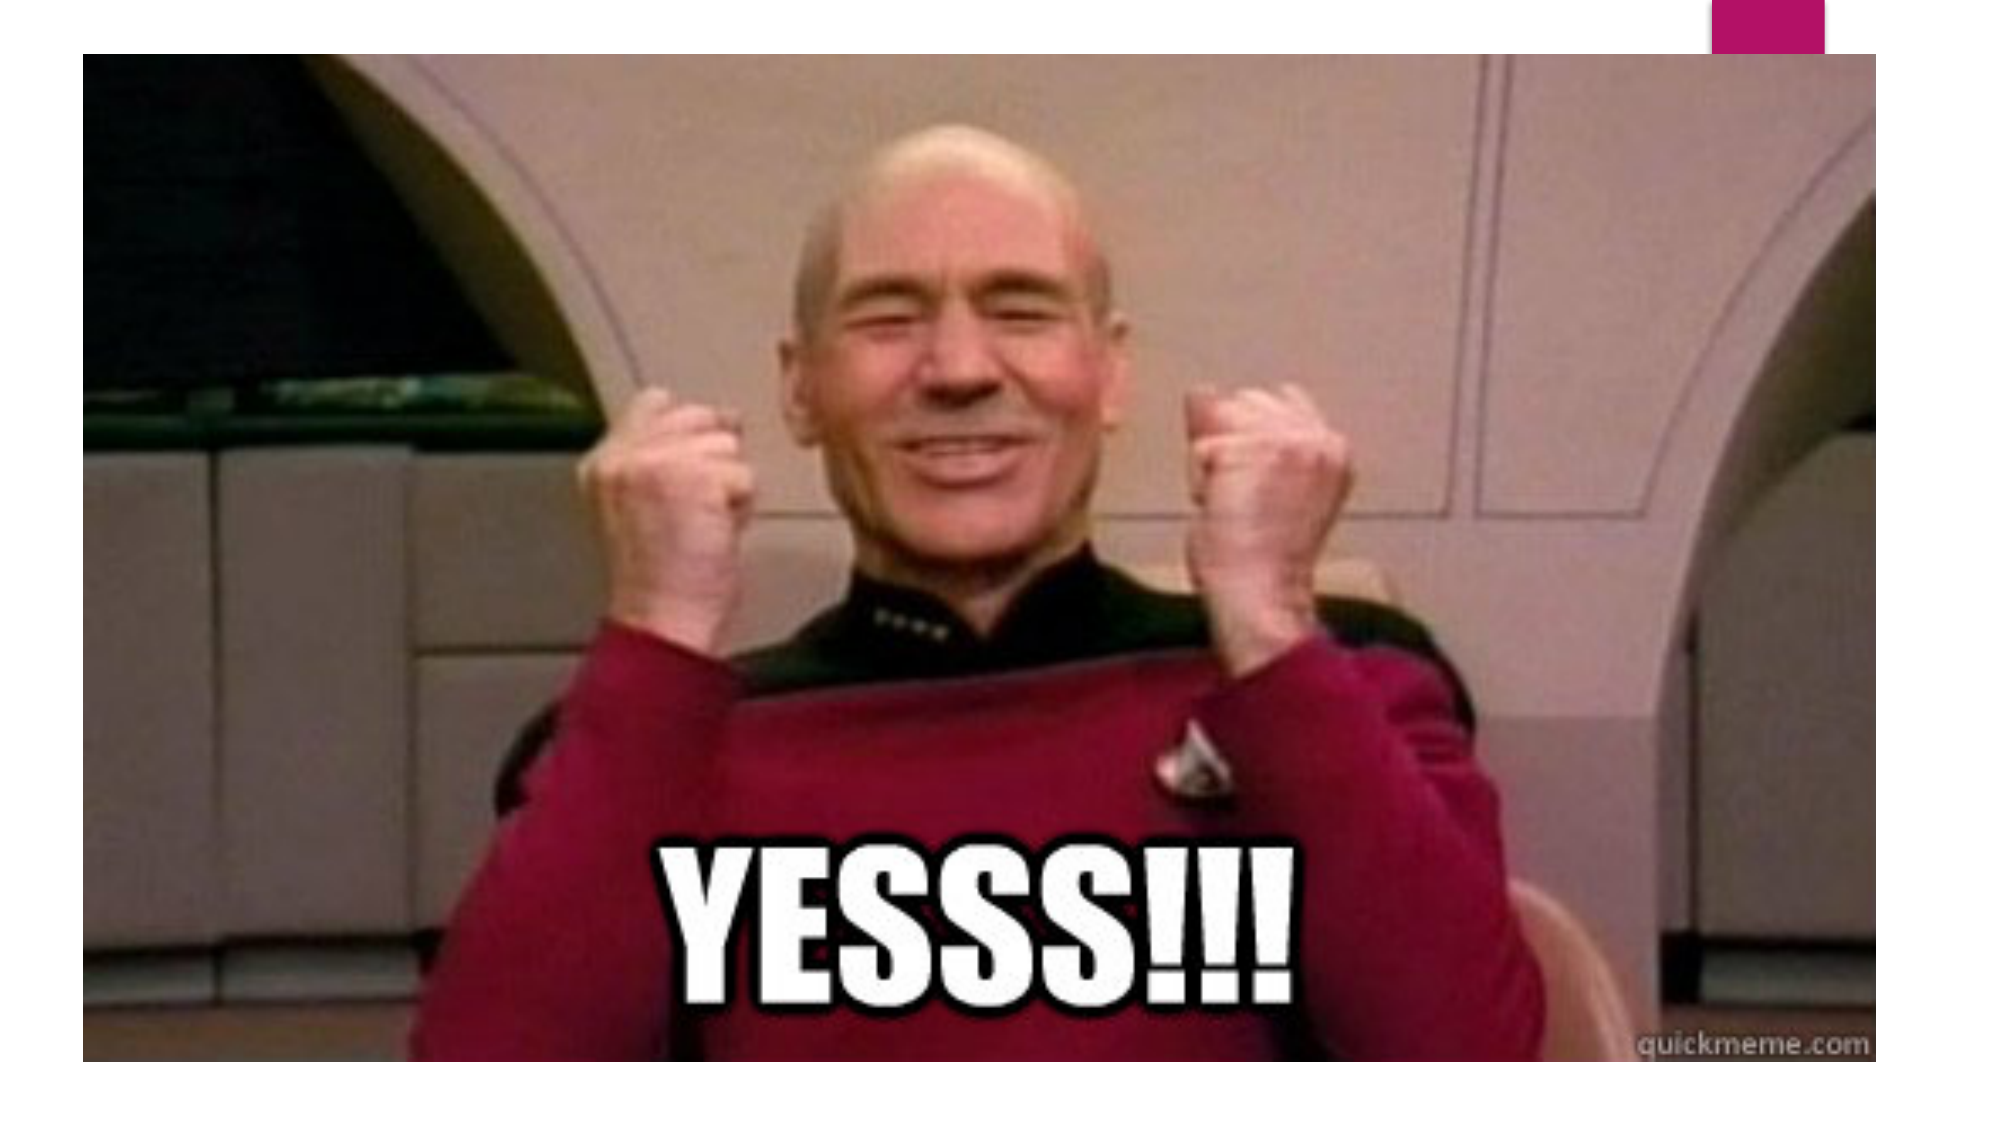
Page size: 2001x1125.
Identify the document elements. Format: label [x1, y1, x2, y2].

list [83, 54, 1877, 1063]
